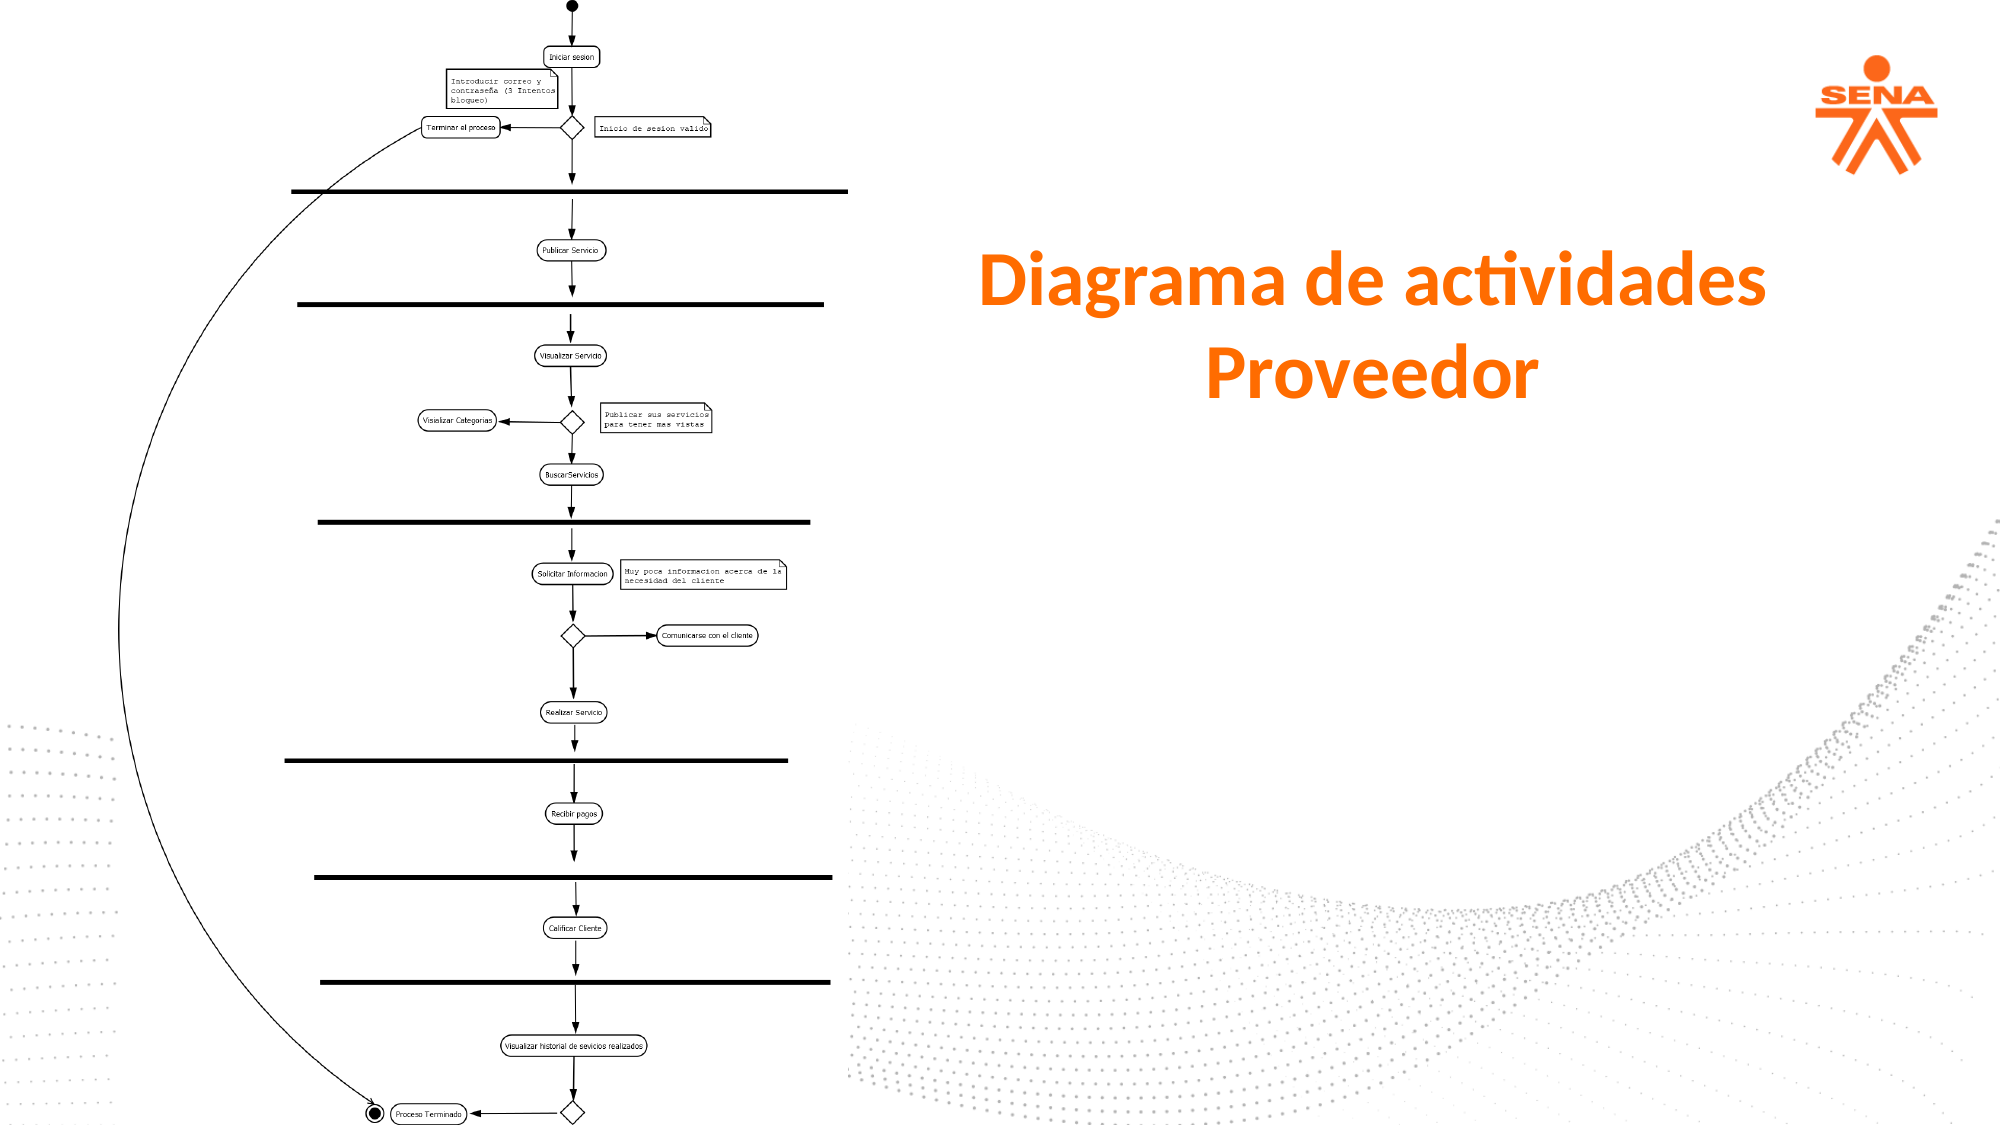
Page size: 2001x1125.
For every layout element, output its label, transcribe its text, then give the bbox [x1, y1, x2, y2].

text_box Diagrama de actividades Proveedor [865, 219, 1882, 422]
picture [0, 0, 2000, 1125]
